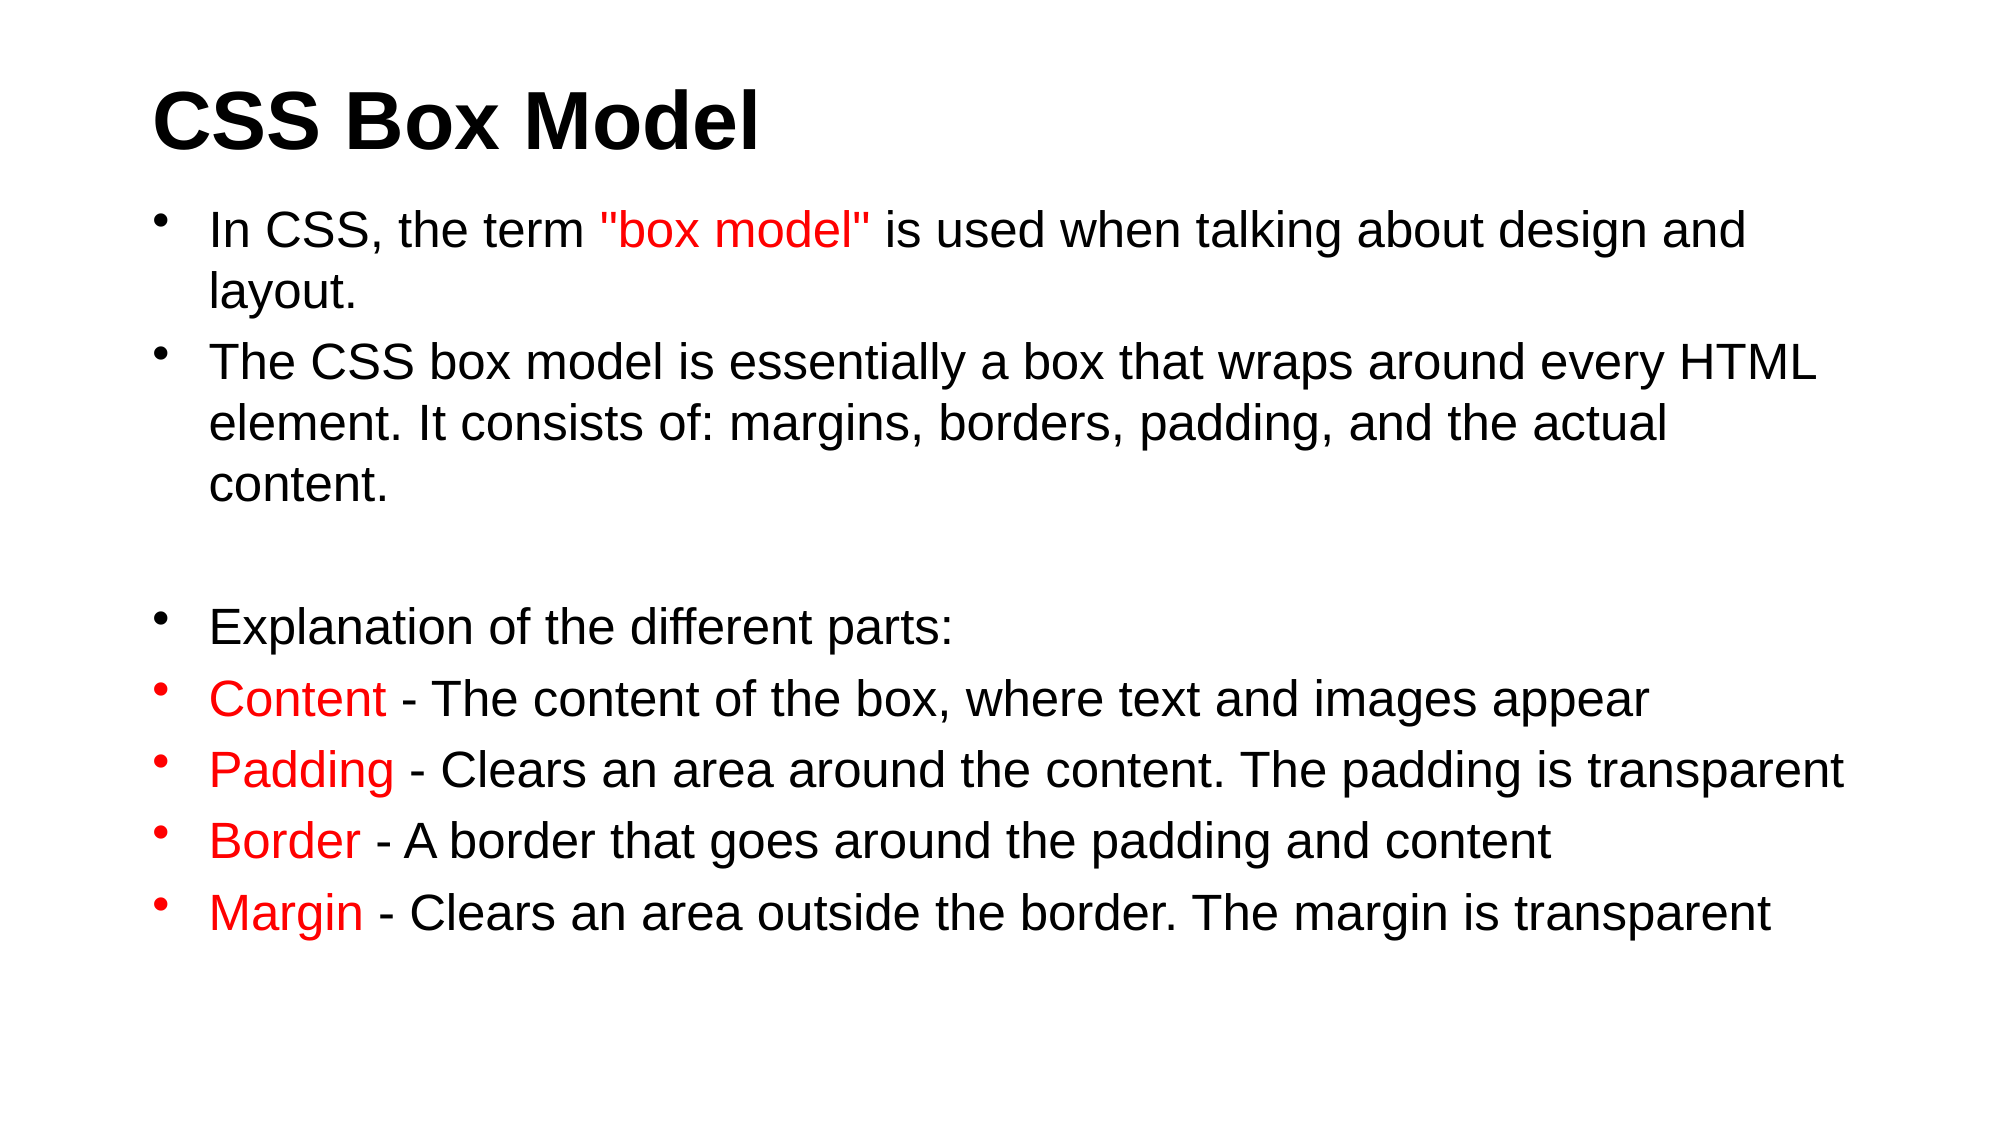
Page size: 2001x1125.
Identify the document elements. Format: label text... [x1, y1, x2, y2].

list In CSS, the term "box model" is used when talking about design and layout. The CSS box model is essentially a box that wraps around every HTML element. It consists of: margins, borders, padding, and the actual content. Explanation of the different parts: Content - The content of the box, where text and images appear Padding - Clears an area around the content. The padding is transparent Border - A border that goes around the padding and content Margin - Clears an area outside the border. The margin is transparent [137, 188, 1863, 1014]
title CSS Box Model [137, 59, 1863, 175]
